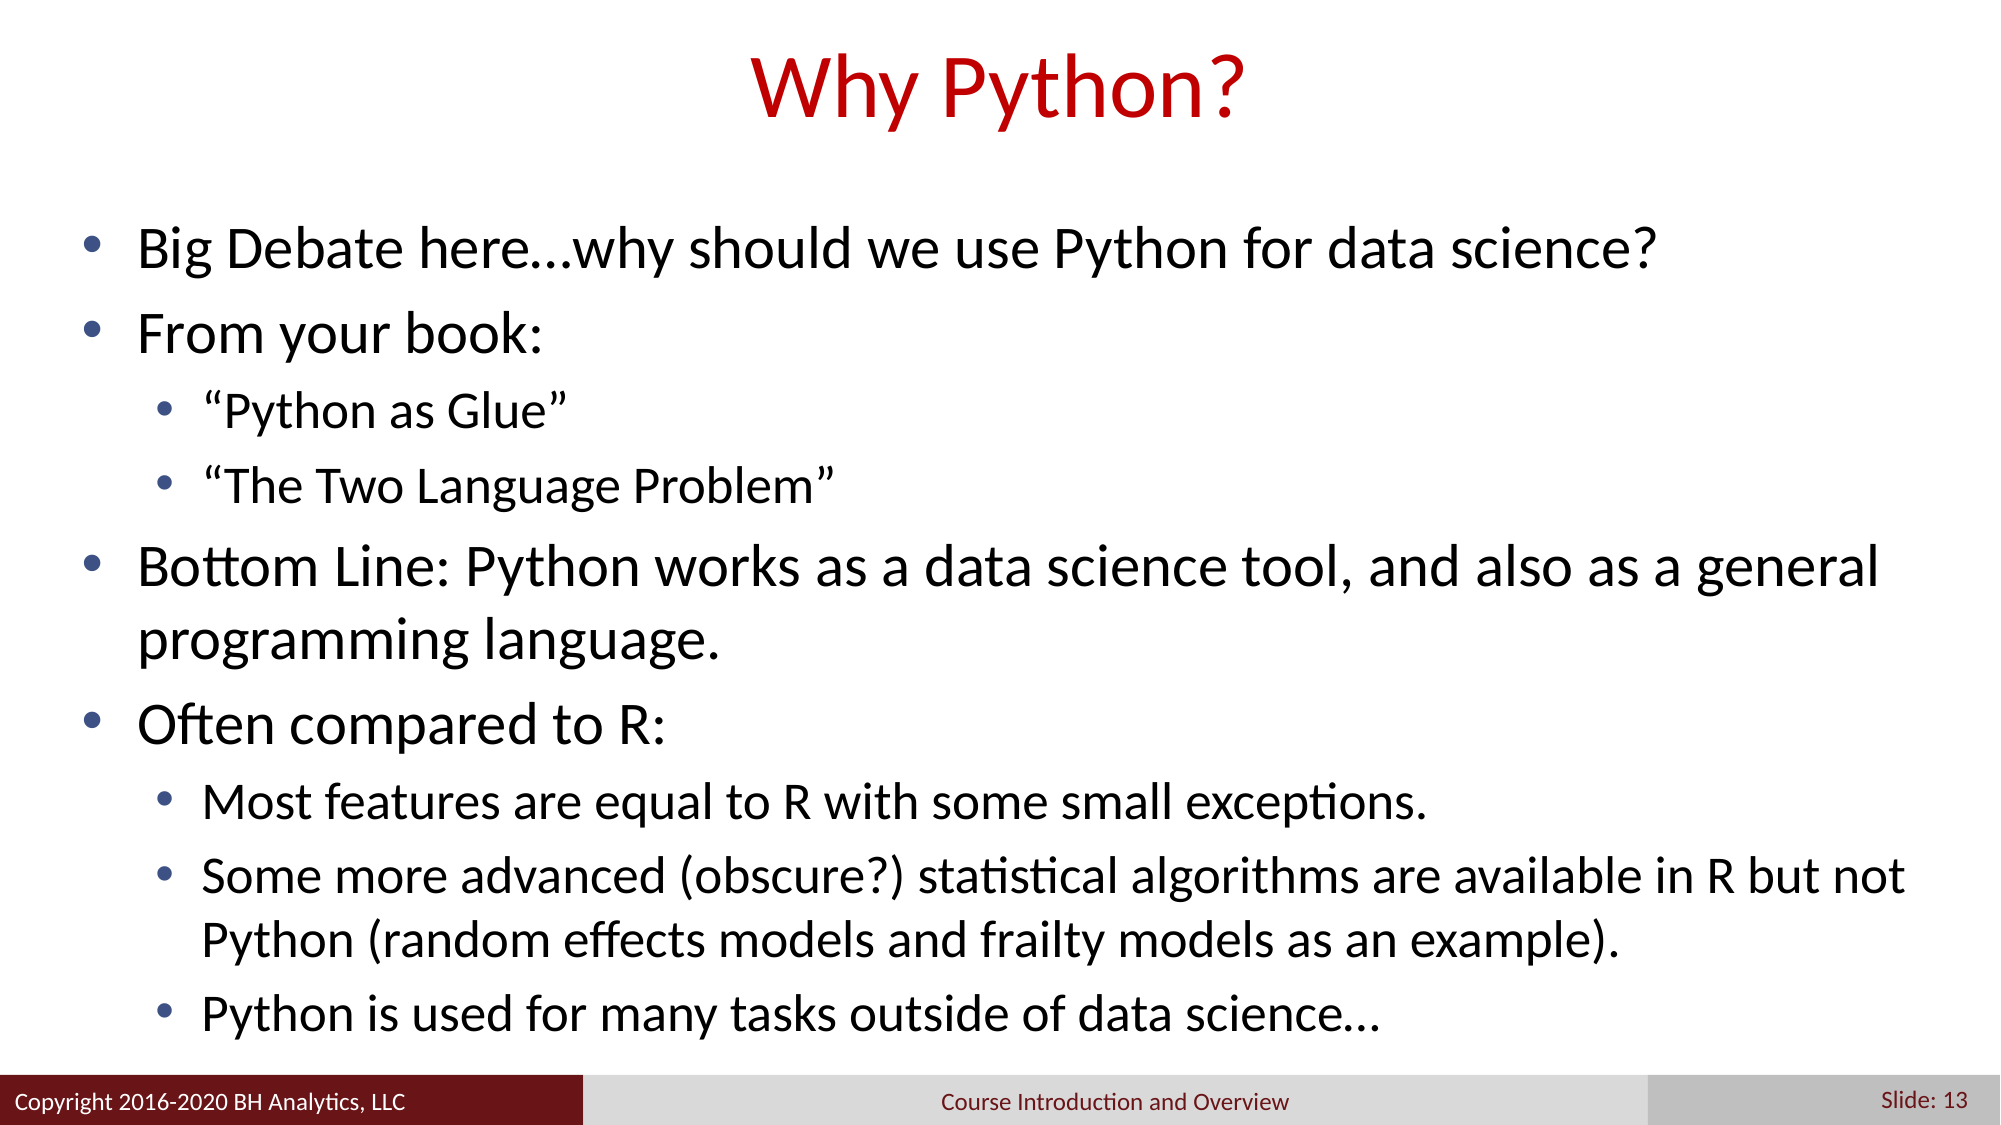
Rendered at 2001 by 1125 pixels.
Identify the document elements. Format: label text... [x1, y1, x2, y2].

list Big Debate here…why should we use Python for data science? From your book: “Python as Glue” “The Two Language Problem” Bottom Line: Python works as a data science tool, and also as a general programming language. Often compared to R: Most features are equal to R with some small exceptions. Some more advanced (obscure?) statistical algorithms are available in R but not Python (random effects models and frailty models as an example). Python is used for many tasks outside of data science… [66, 200, 1967, 1050]
title Why Python? [0, 0, 2000, 163]
